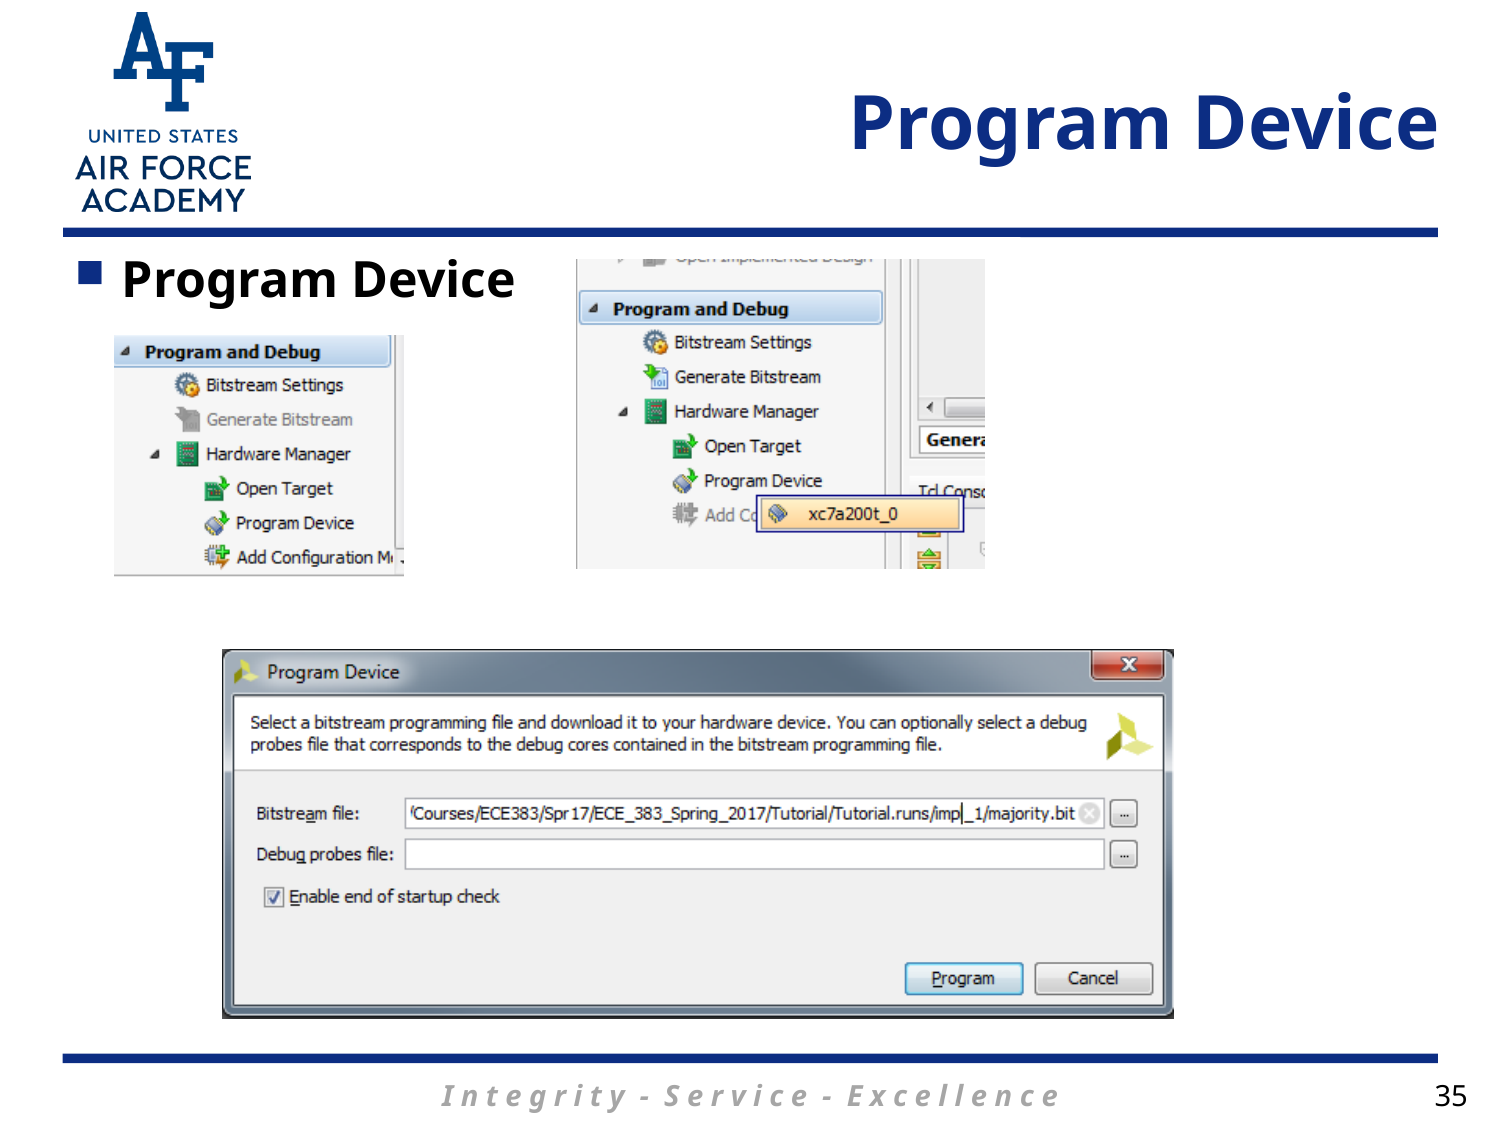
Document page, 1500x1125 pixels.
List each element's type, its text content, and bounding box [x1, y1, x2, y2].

picture [221, 649, 1174, 1019]
text_box 35 [1402, 1069, 1500, 1125]
picture [75, 12, 251, 212]
subtitle Program Device [59, 239, 1441, 1051]
picture [576, 259, 985, 569]
title Program Device [299, 29, 1456, 211]
picture [114, 334, 405, 578]
